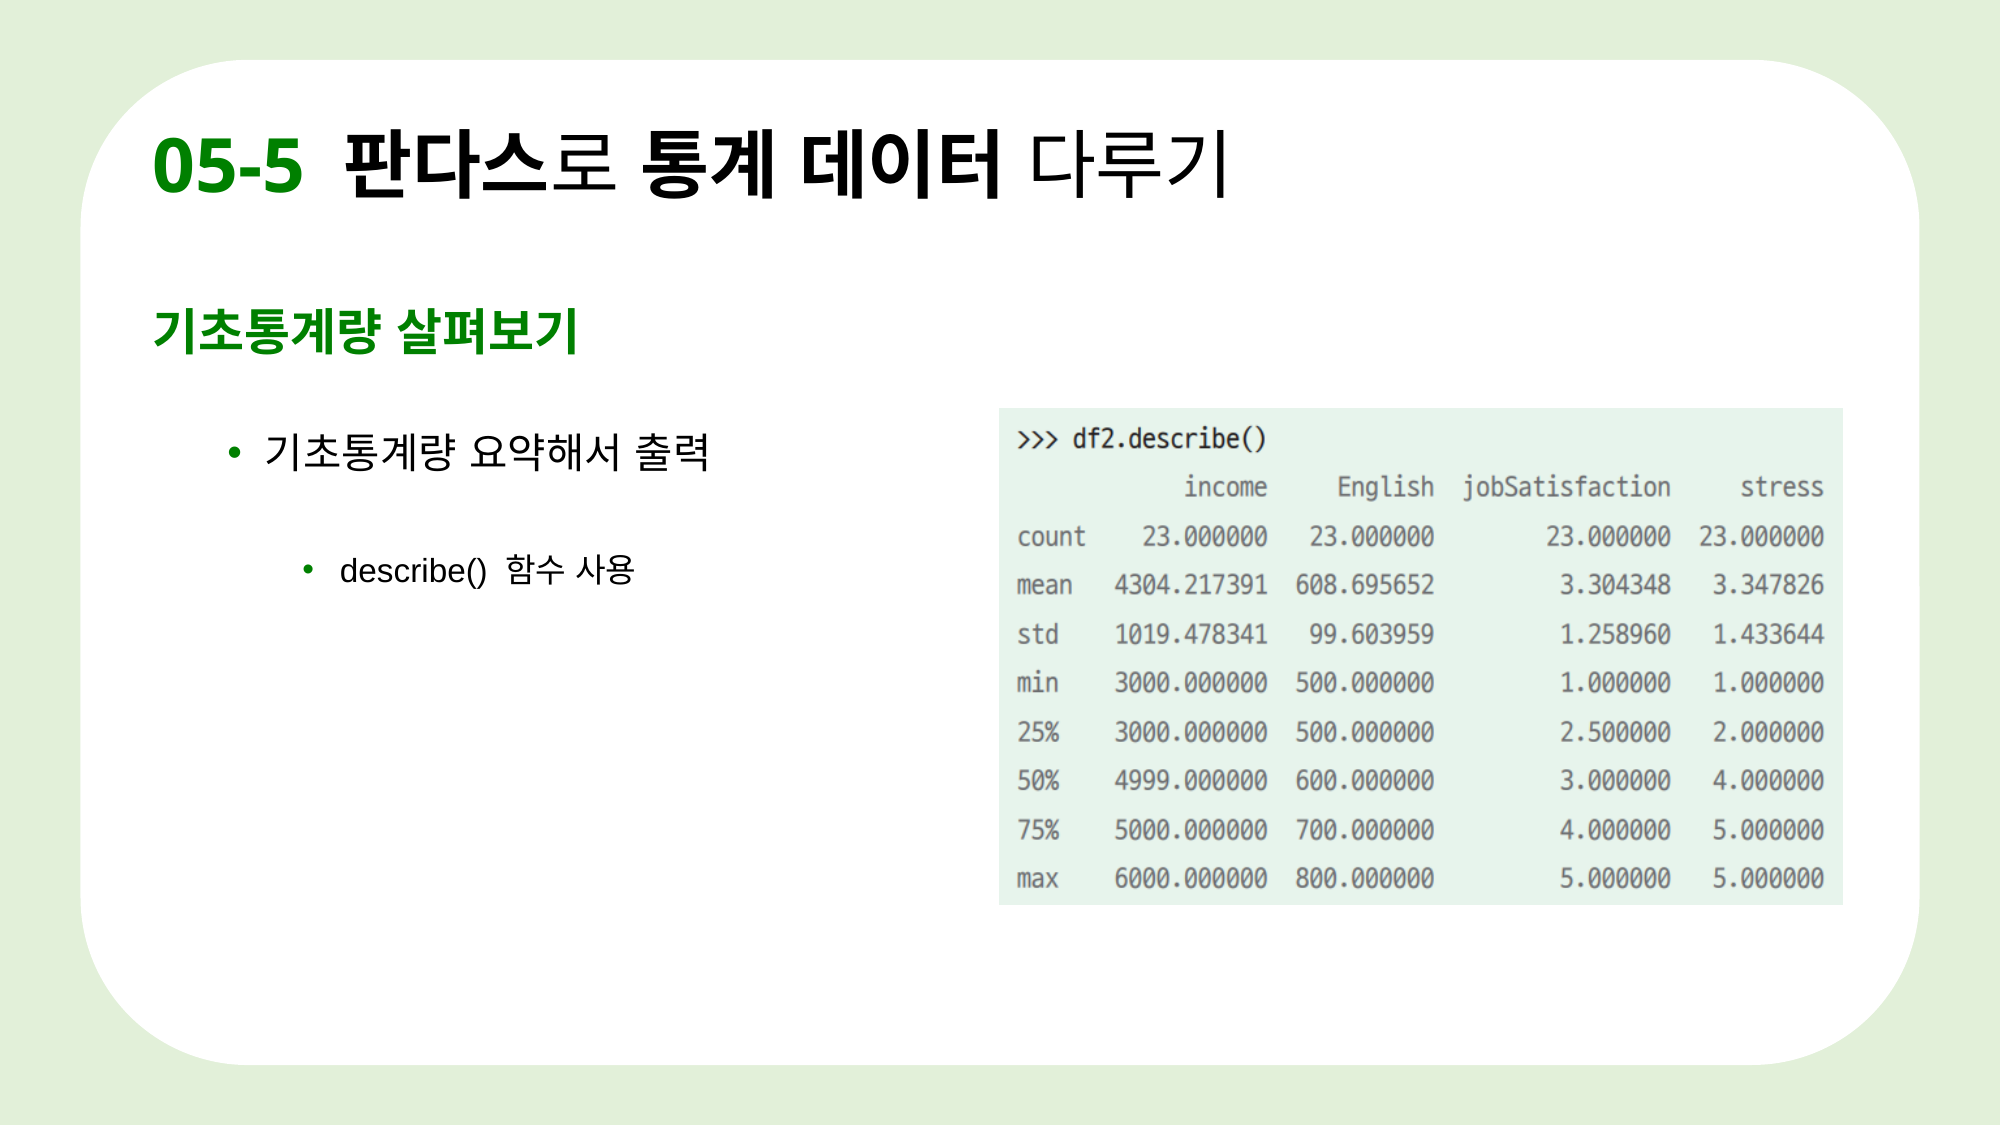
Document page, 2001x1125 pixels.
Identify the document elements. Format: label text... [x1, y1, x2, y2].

list 기초통계량 살펴보기 기초통계량 요약해서 출력 describe() 함수 사용 [137, 299, 1863, 1014]
picture [999, 408, 1843, 905]
title 05-5 판다스로 통계 데이터 다루기 [137, 59, 1863, 278]
